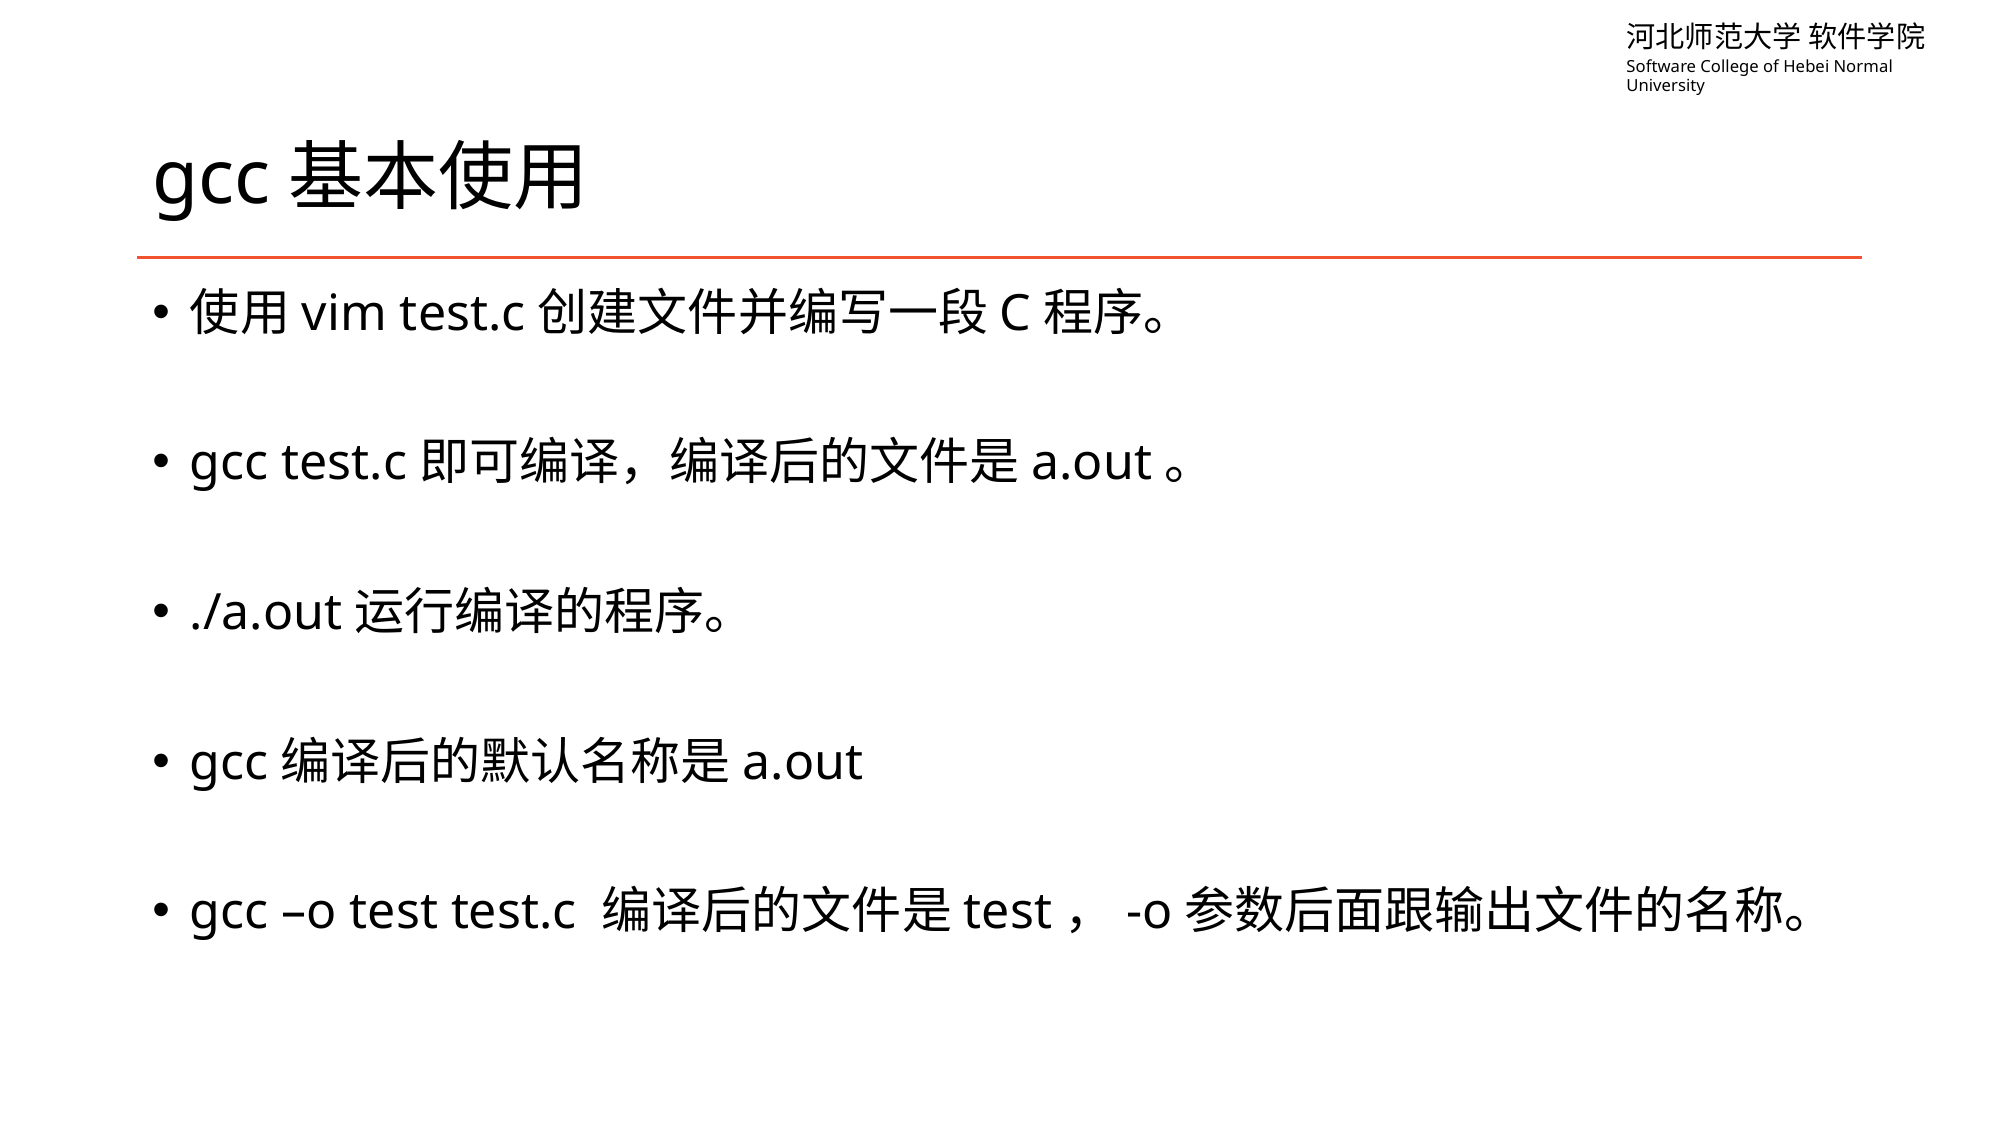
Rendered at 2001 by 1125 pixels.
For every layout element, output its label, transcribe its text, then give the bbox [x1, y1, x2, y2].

list 使用vim test.c创建文件并编写一段C程序。 gcc test.c即可编译，编译后的文件是a.out。 ./a.out运行编译的程序。 gcc编译后的默认名称是a.out gcc –o test test.c 编译后的文件是test，-o参数后面跟输出文件的名称。 [137, 279, 1863, 1079]
title gcc基本使用 [137, 120, 1863, 237]
